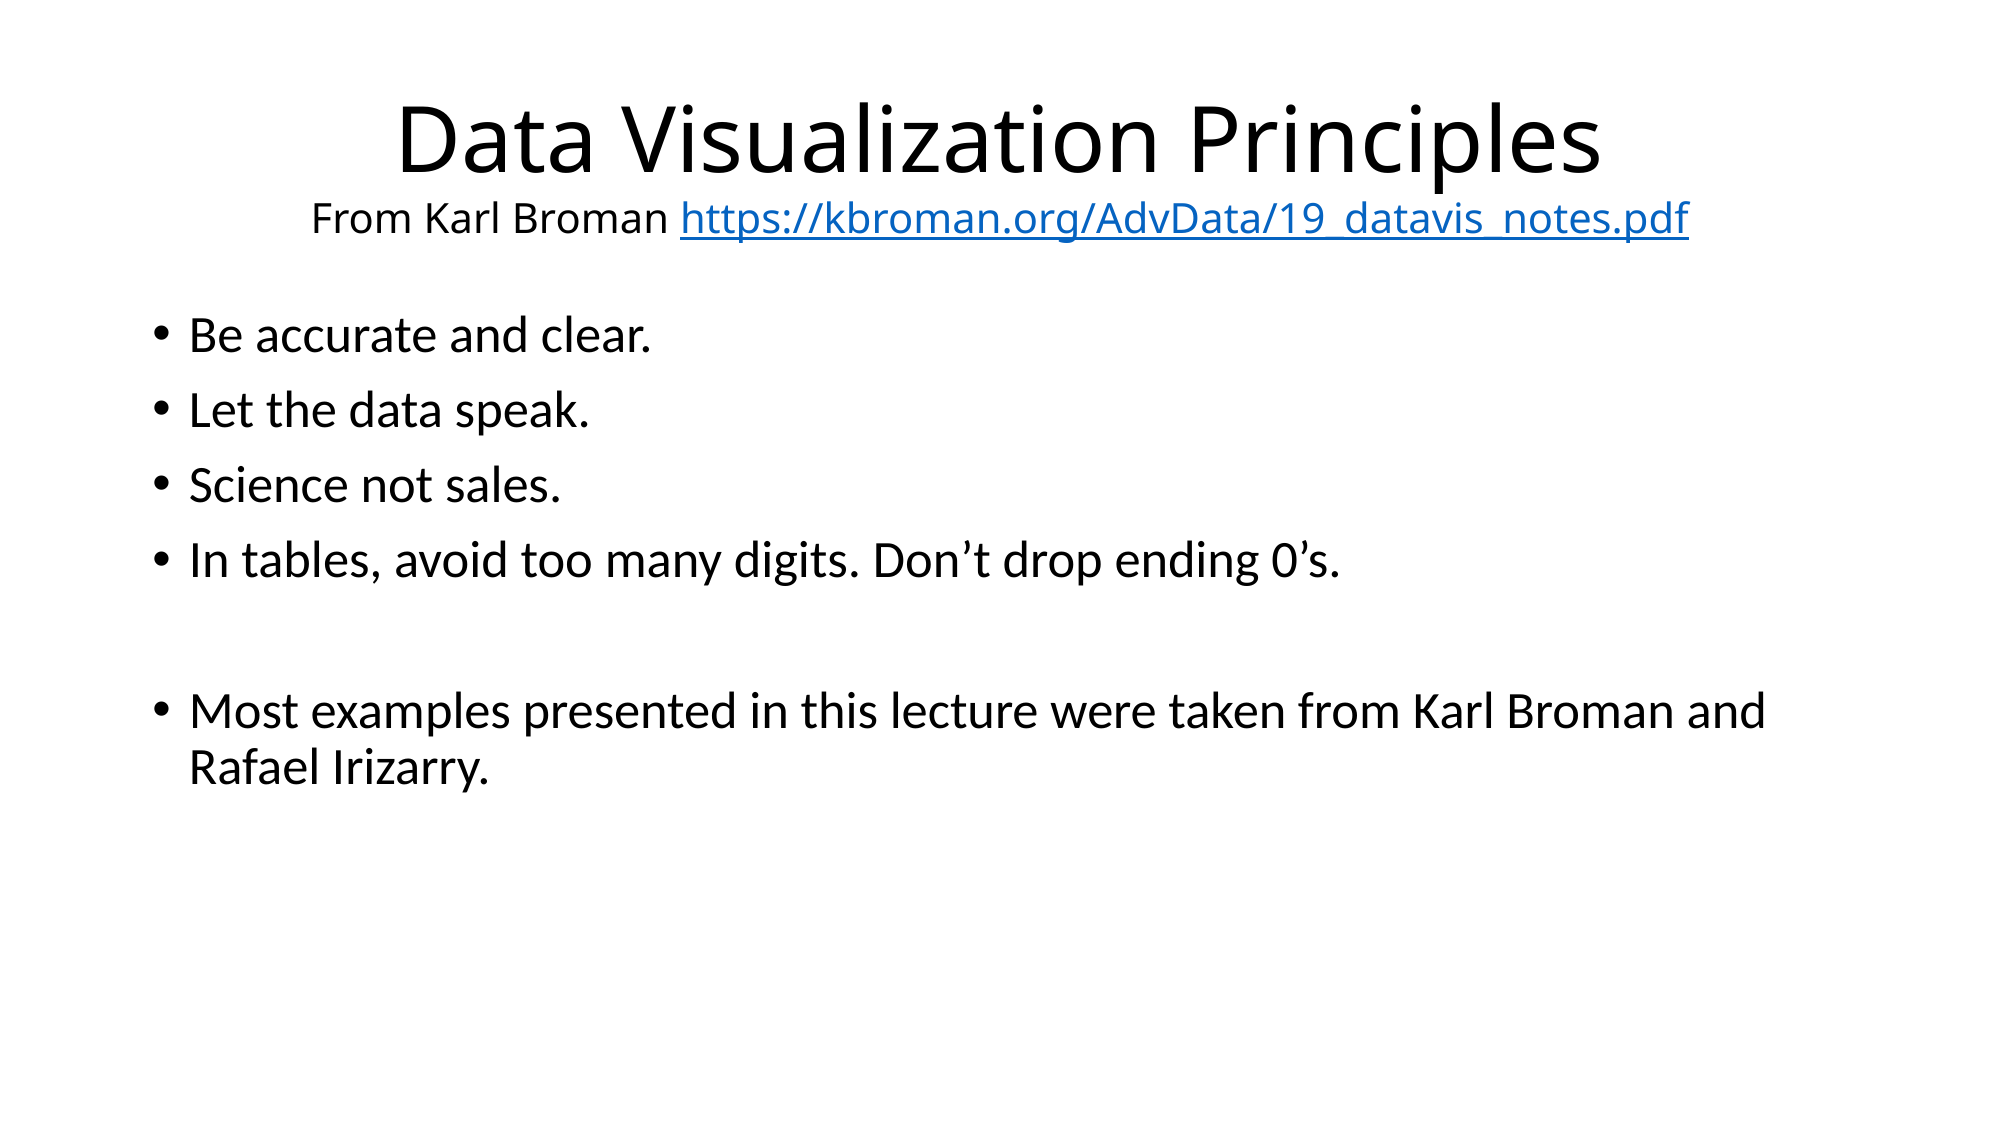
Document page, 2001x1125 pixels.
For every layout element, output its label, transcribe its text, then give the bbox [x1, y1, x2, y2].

list Be accurate and clear. Let the data speak. Science not sales. In tables, avoid too many digits. Don’t drop ending 0’s. Most examples presented in this lecture were taken from Karl Broman and Rafael Irizarry. [137, 299, 1863, 1014]
title Data Visualization Principles From Karl Broman https://kbroman.org/AdvData/19_datavis_notes.pdf [137, 59, 1863, 278]
